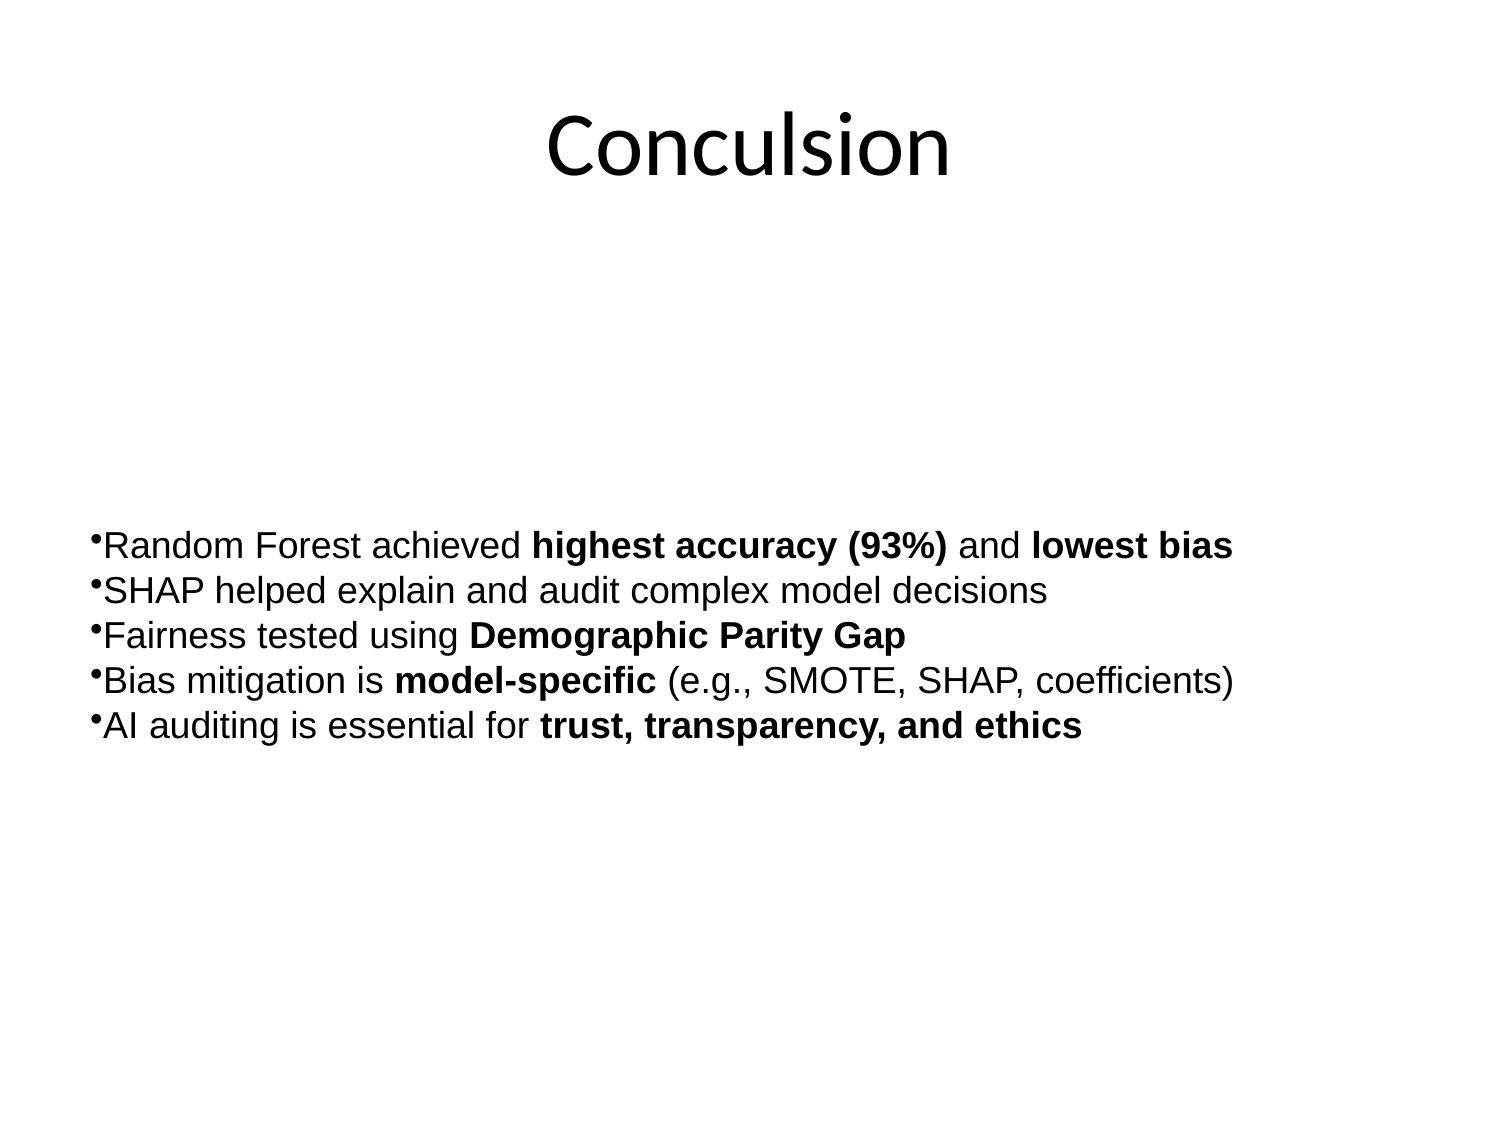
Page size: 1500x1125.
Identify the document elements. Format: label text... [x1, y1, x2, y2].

list Random Forest achieved highest accuracy (93%) and lowest bias SHAP helped explain and audit complex model decisions Fairness tested using Demographic Parity Gap Bias mitigation is model-specific (e.g., SMOTE, SHAP, coefficients) AI auditing is essential for trust, transparency, and ethics [75, 307, 1425, 961]
title Conculsion [75, 45, 1425, 233]
